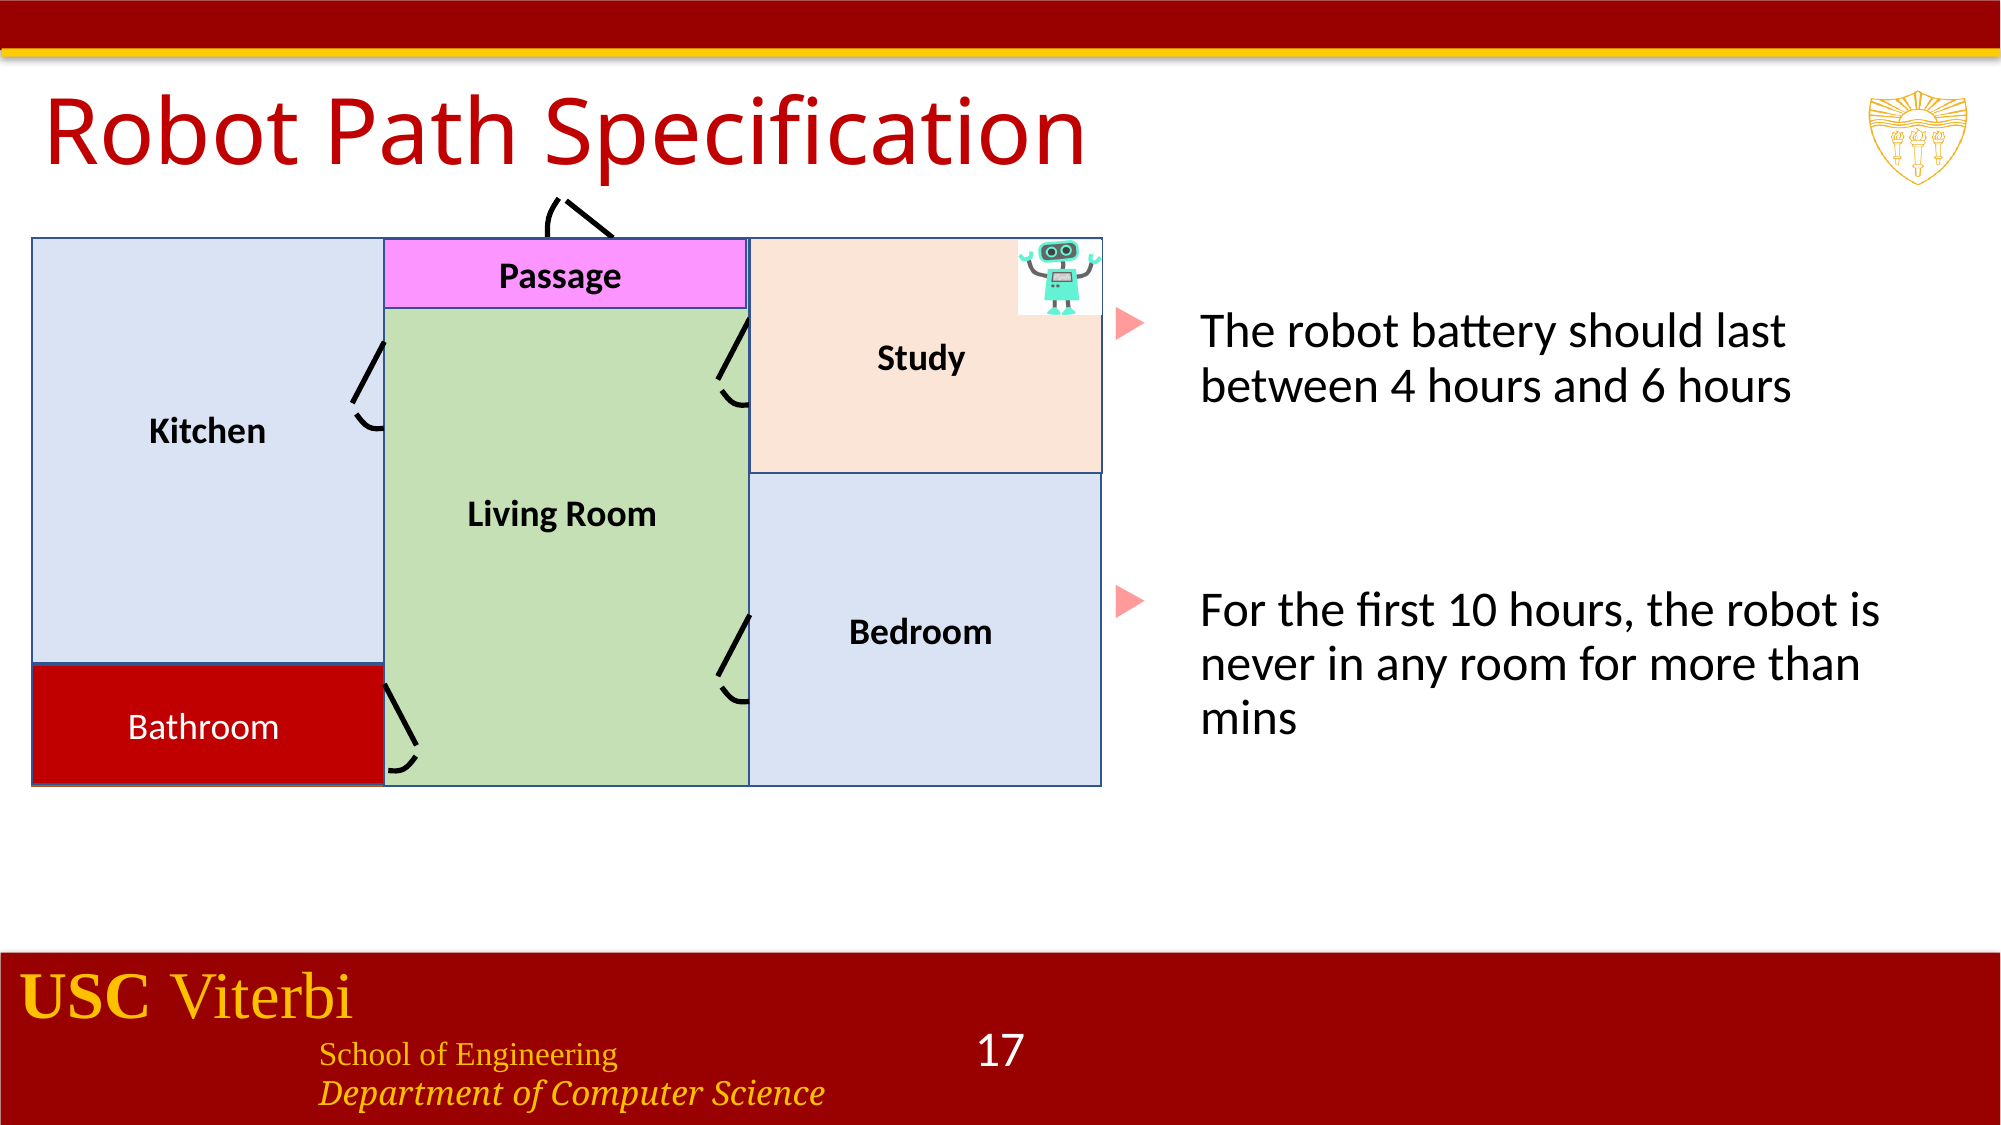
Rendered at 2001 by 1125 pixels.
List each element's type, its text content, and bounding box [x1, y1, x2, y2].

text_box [31, 198, 1102, 786]
picture [1836, 76, 2000, 199]
title Robot Path Specification [27, 70, 1819, 199]
picture [1018, 240, 1102, 315]
slide_number 17 [774, 1016, 1225, 1077]
